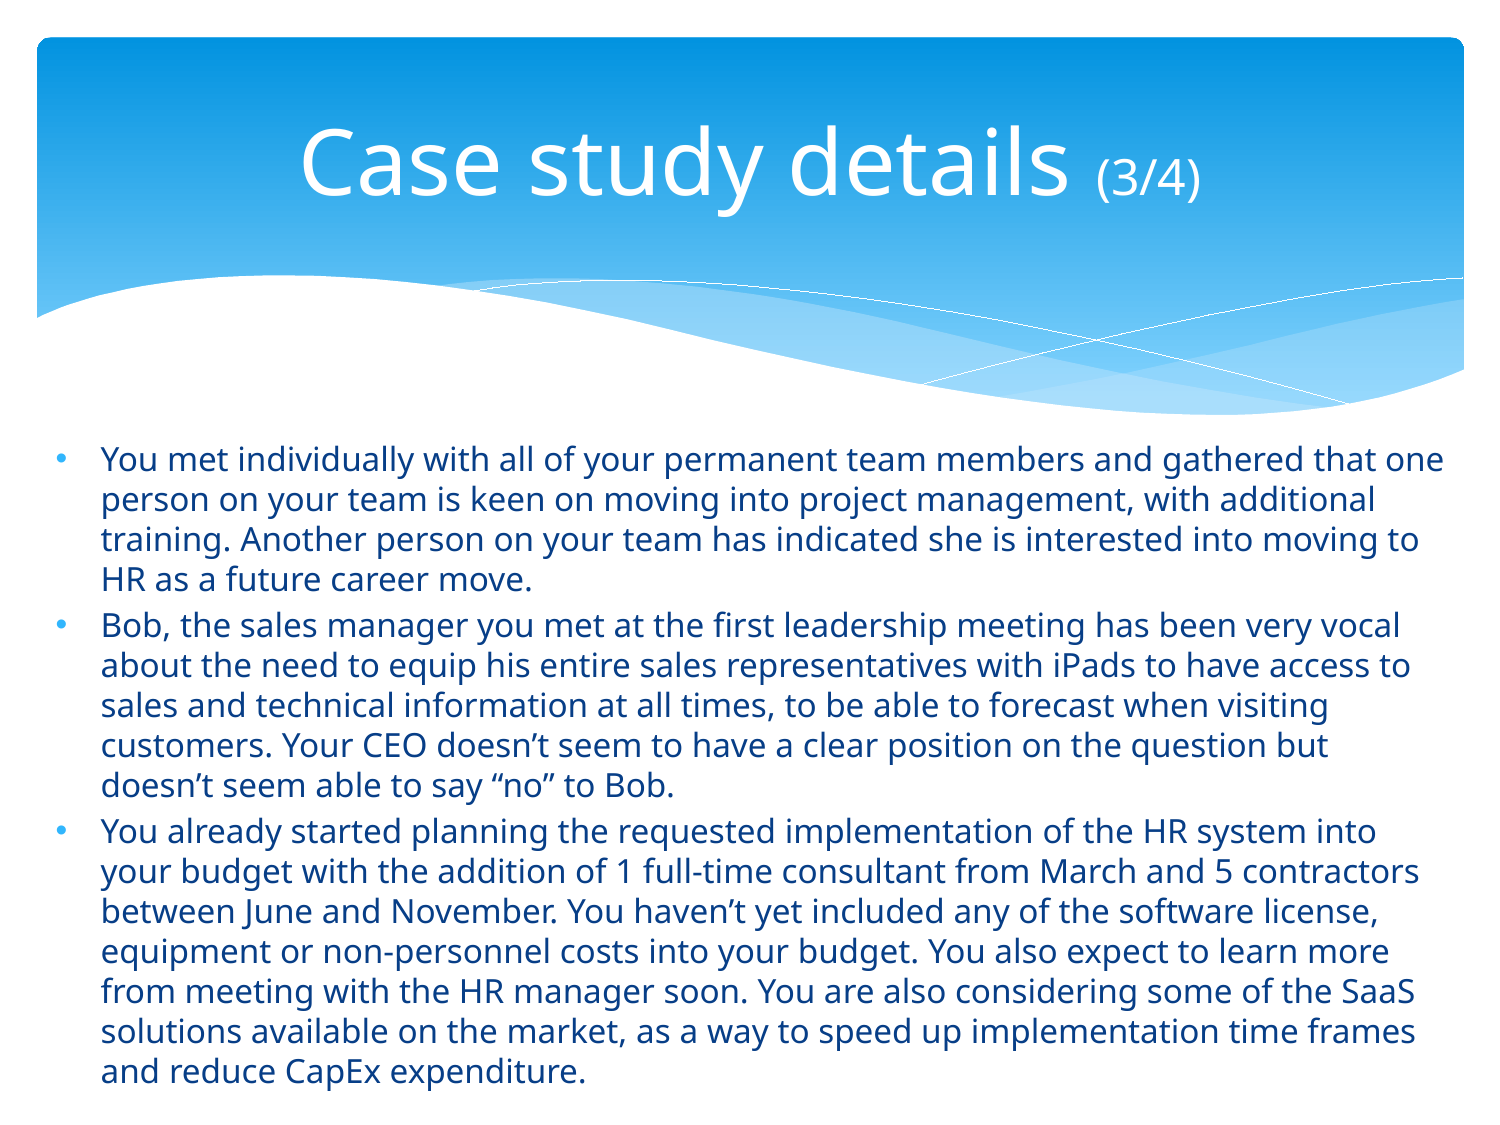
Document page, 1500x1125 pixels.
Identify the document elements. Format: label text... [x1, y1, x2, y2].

list You met individually with all of your permanent team members and gathered that one person on your team is keen on moving into project management, with additional training. Another person on your team has indicated she is interested into moving to HR as a future career move. Bob, the sales manager you met at the first leadership meeting has been very vocal about the need to equip his entire sales representatives with iPads to have access to sales and technical information at all times, to be able to forecast when visiting customers. Your CEO doesn’t seem to have a clear position on the question but doesn’t seem able to say “no” to Bob. You already started planning the requested implementation of the HR system into your budget with the addition of 1 full-time consultant from March and 5 contractors between June and November. You haven’t yet included any of the software license, equipment or non-personnel costs into your budget. You also expect to learn more from meeting with the HR manager soon. You are also considering some of the SaaS solutions available on the market, as a way to speed up implementation time frames and reduce CapEx expenditure. [40, 430, 1465, 1125]
title Case study details (3/4) [75, 55, 1425, 261]
